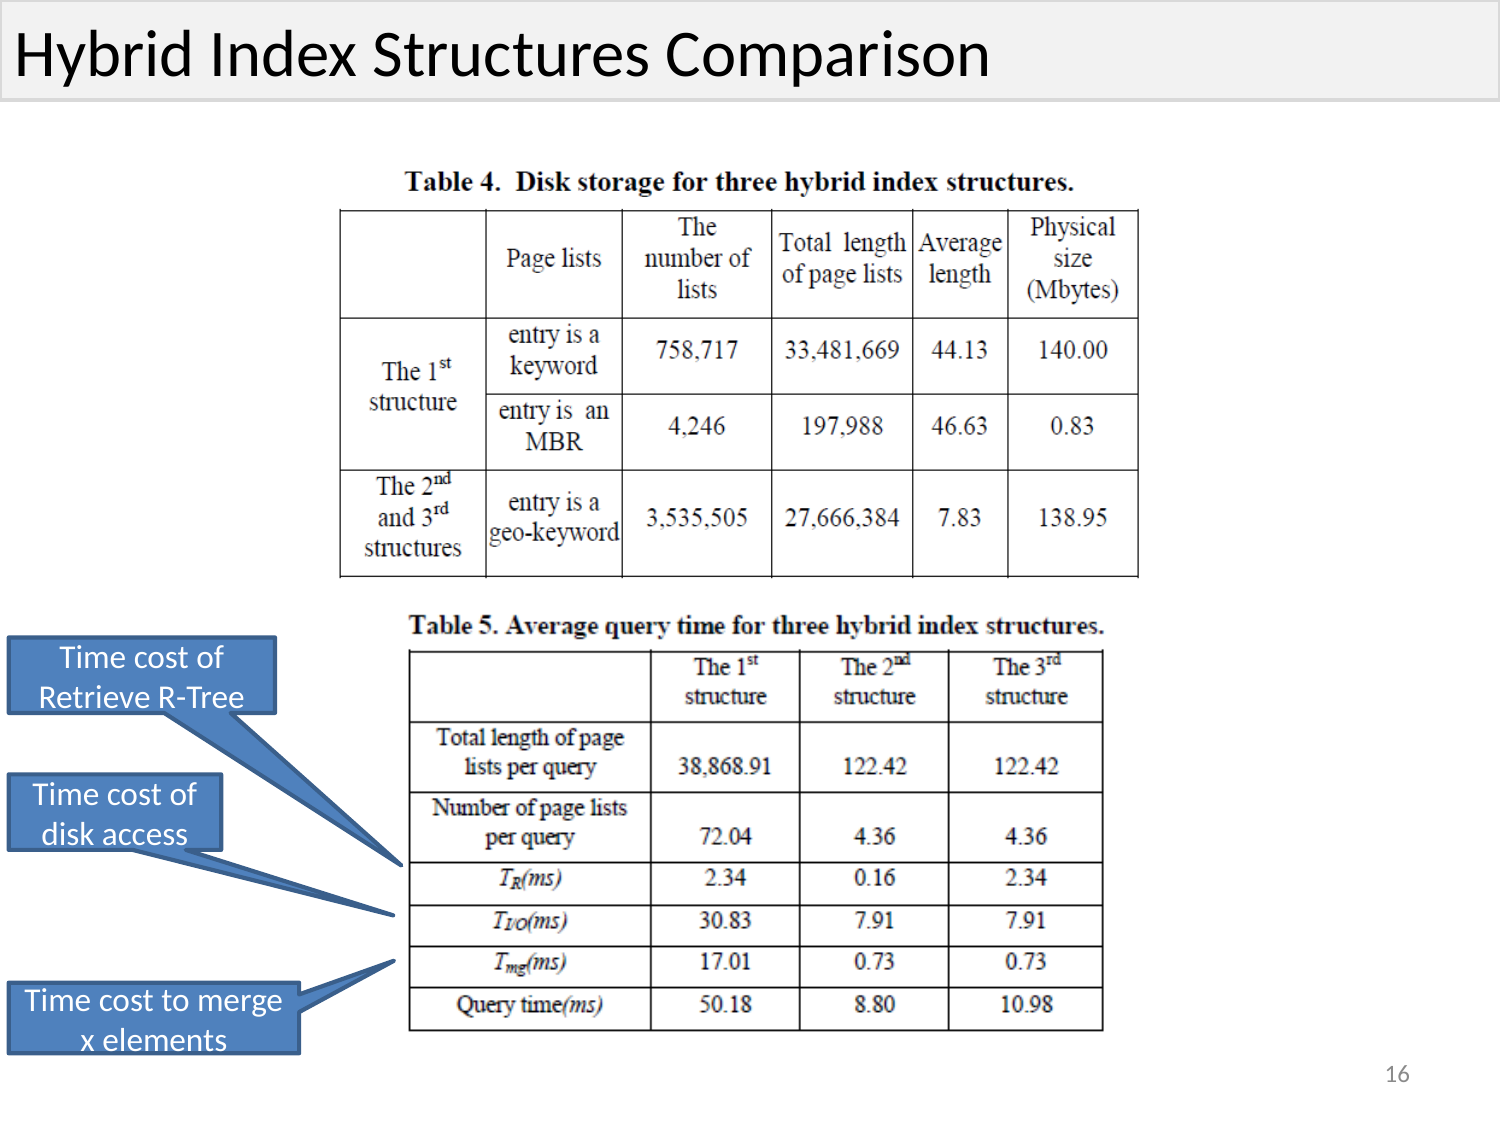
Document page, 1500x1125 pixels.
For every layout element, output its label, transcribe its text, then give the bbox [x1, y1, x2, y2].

text_box Time cost to merge x elements [6, 969, 362, 1056]
picture [324, 162, 1176, 1047]
text_box Time cost of disk access [6, 772, 362, 910]
text_box Hybrid Index Structures Comparison [0, 0, 1500, 102]
text_box Time cost of Retrieve R-Tree [6, 635, 362, 843]
slide_number 16 [1074, 1042, 1425, 1103]
